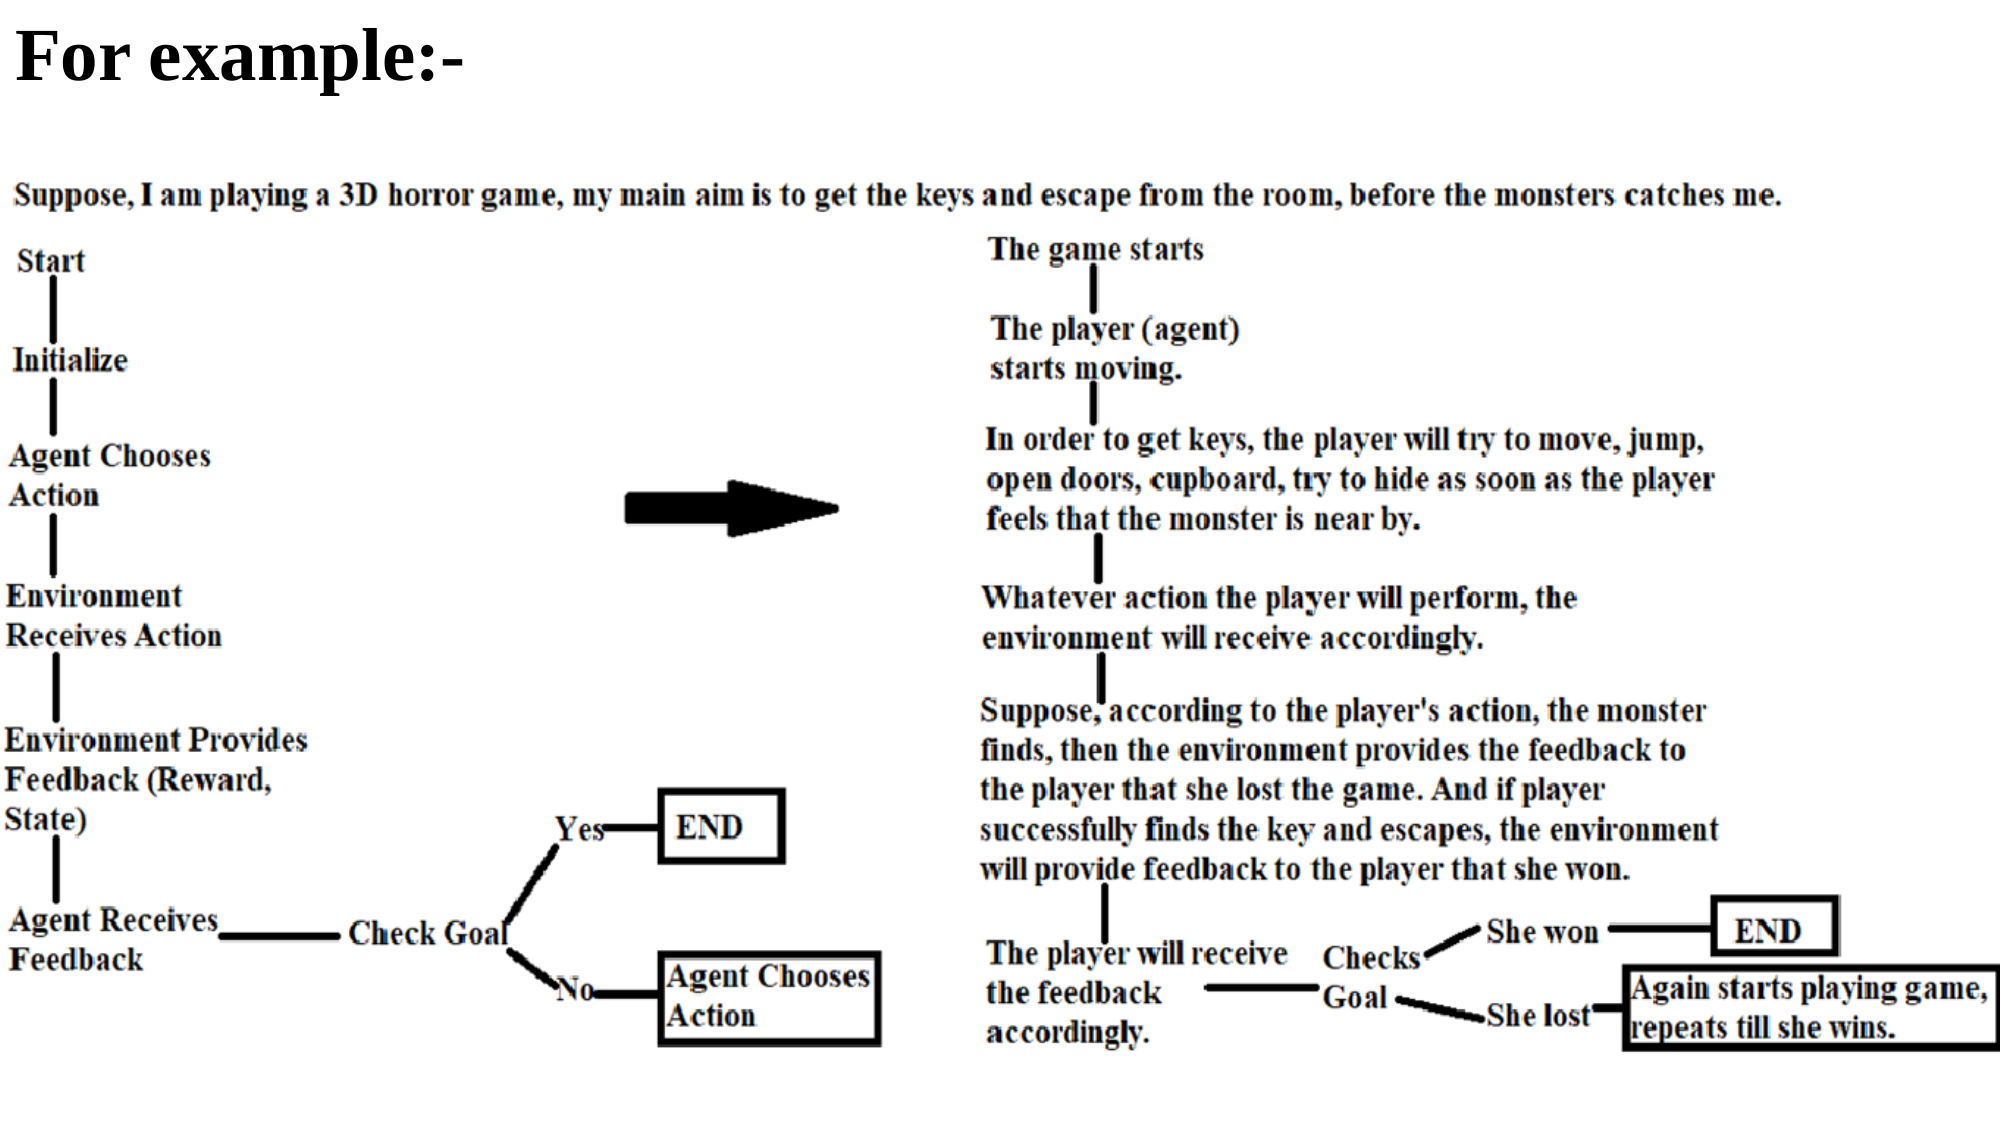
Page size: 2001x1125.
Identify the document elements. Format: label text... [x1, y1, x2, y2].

title For example:- [0, 0, 1863, 112]
picture [0, 168, 2000, 1077]
